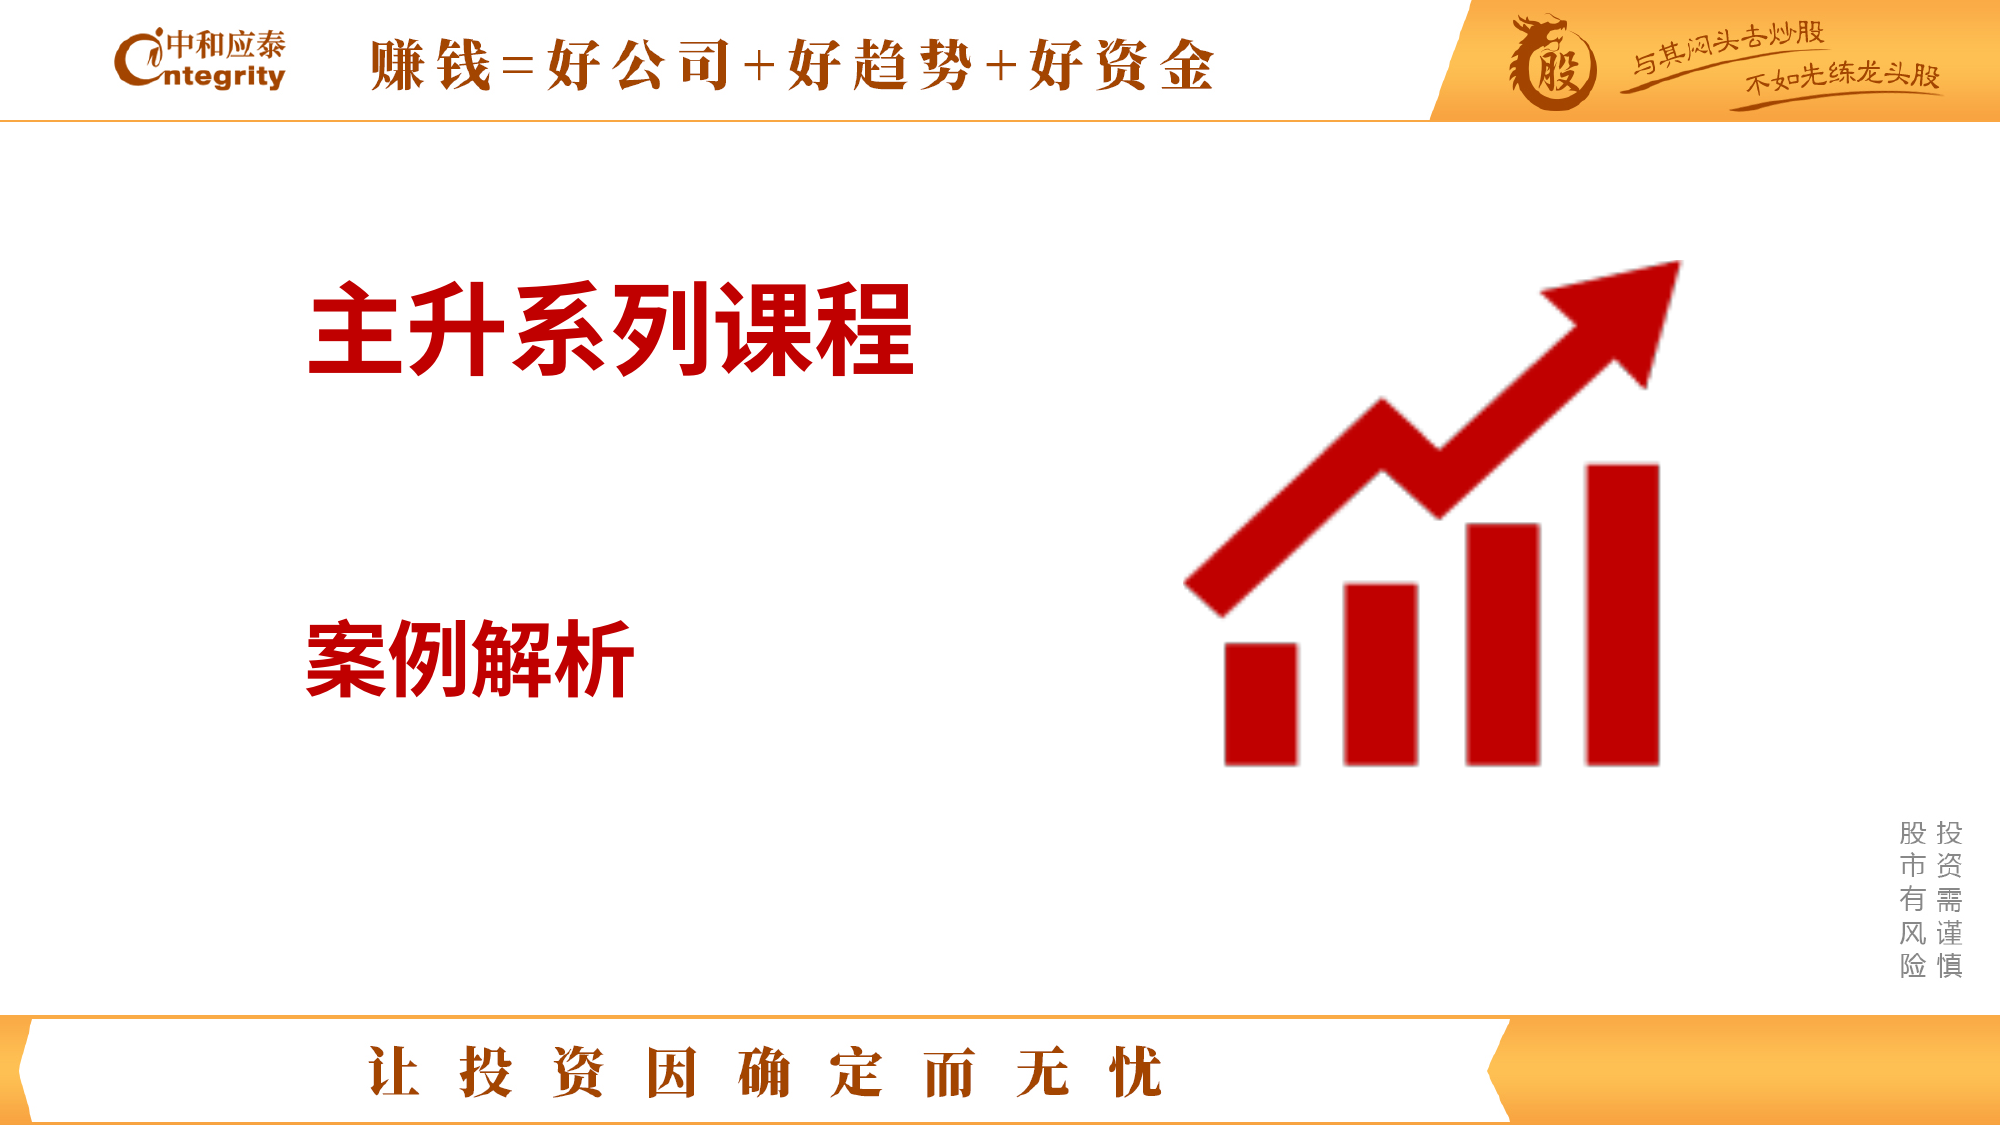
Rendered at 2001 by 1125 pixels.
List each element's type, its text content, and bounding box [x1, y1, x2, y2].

text_box 案例解析 [289, 599, 1077, 715]
picture [0, 0, 2000, 1125]
title 主升系列课程 [289, 226, 1123, 400]
